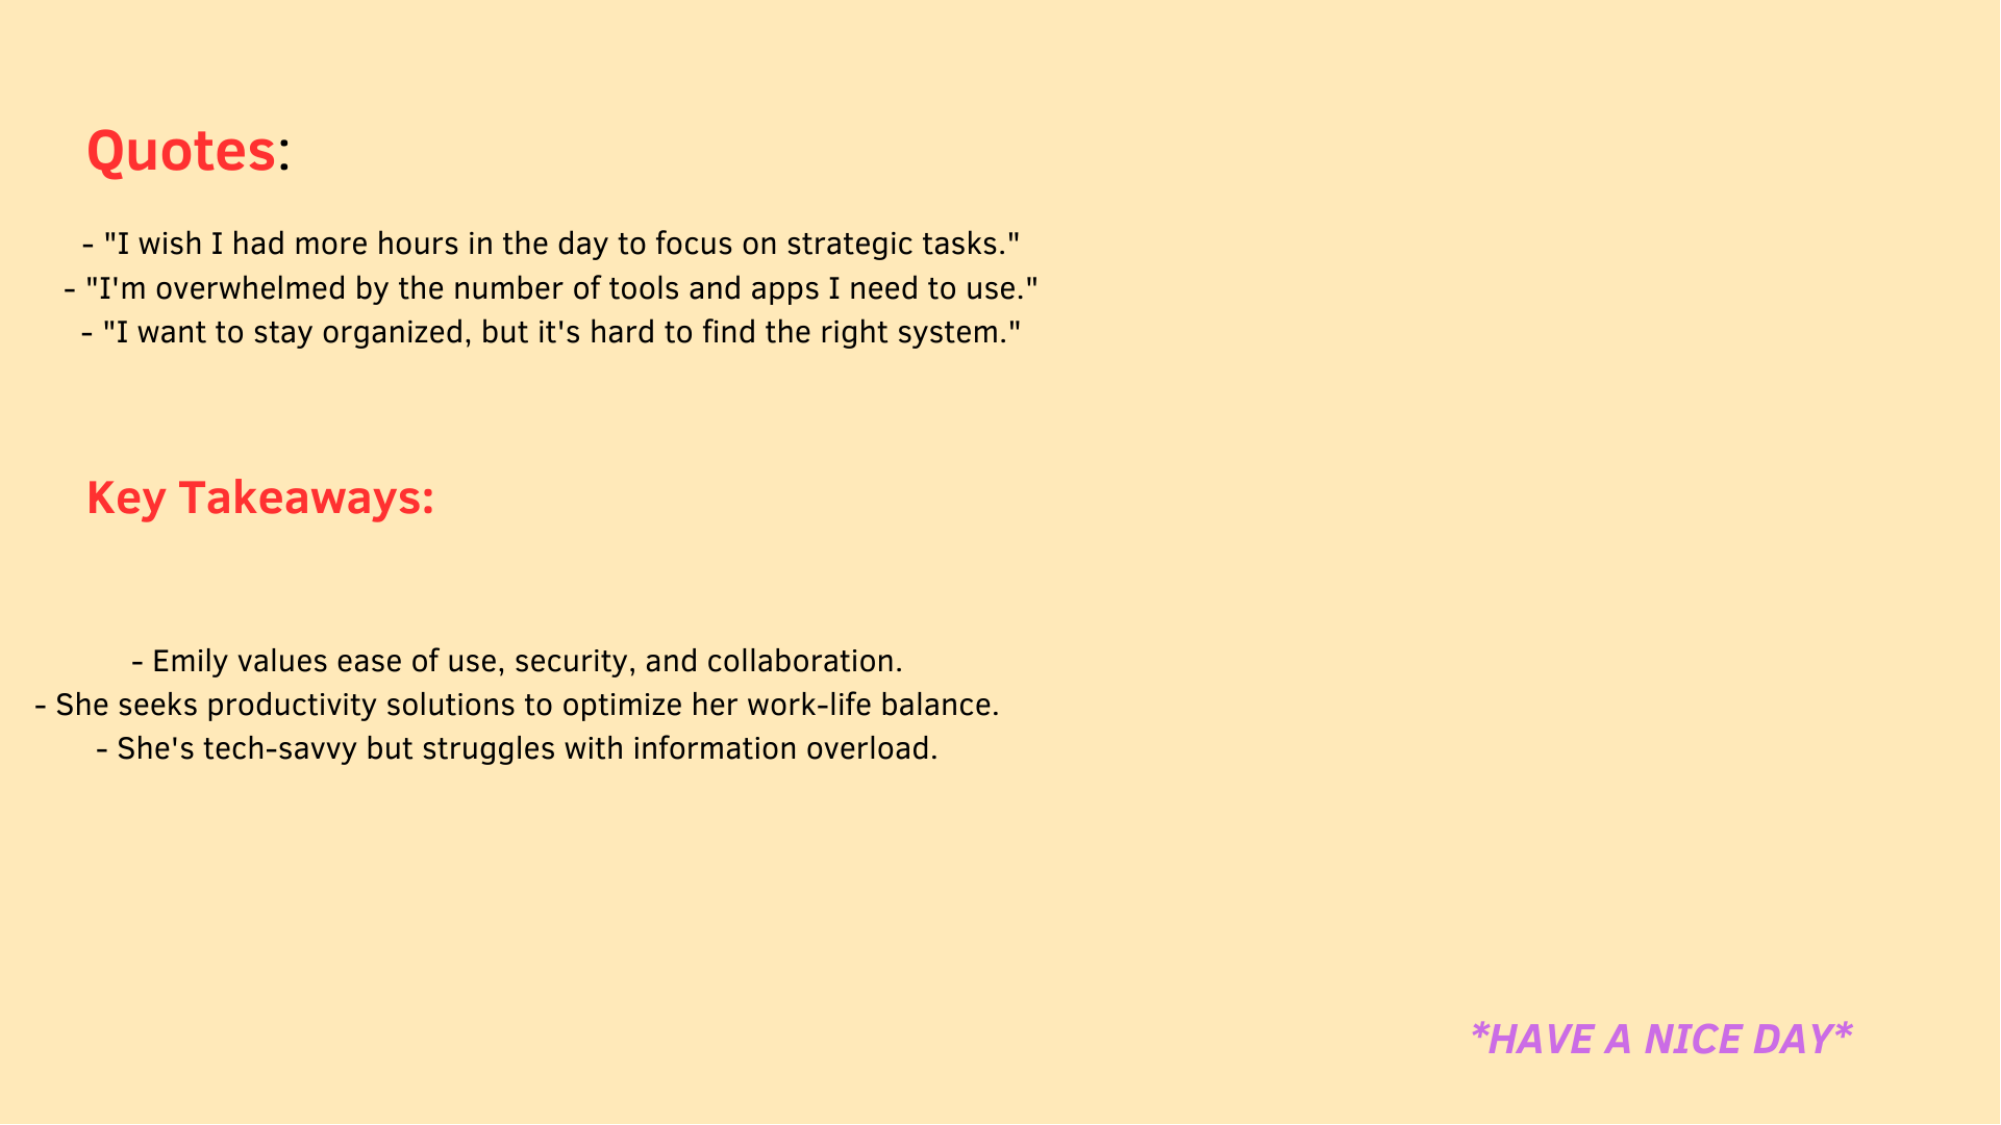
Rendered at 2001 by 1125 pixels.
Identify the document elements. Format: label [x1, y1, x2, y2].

list [0, 0, 2000, 1125]
